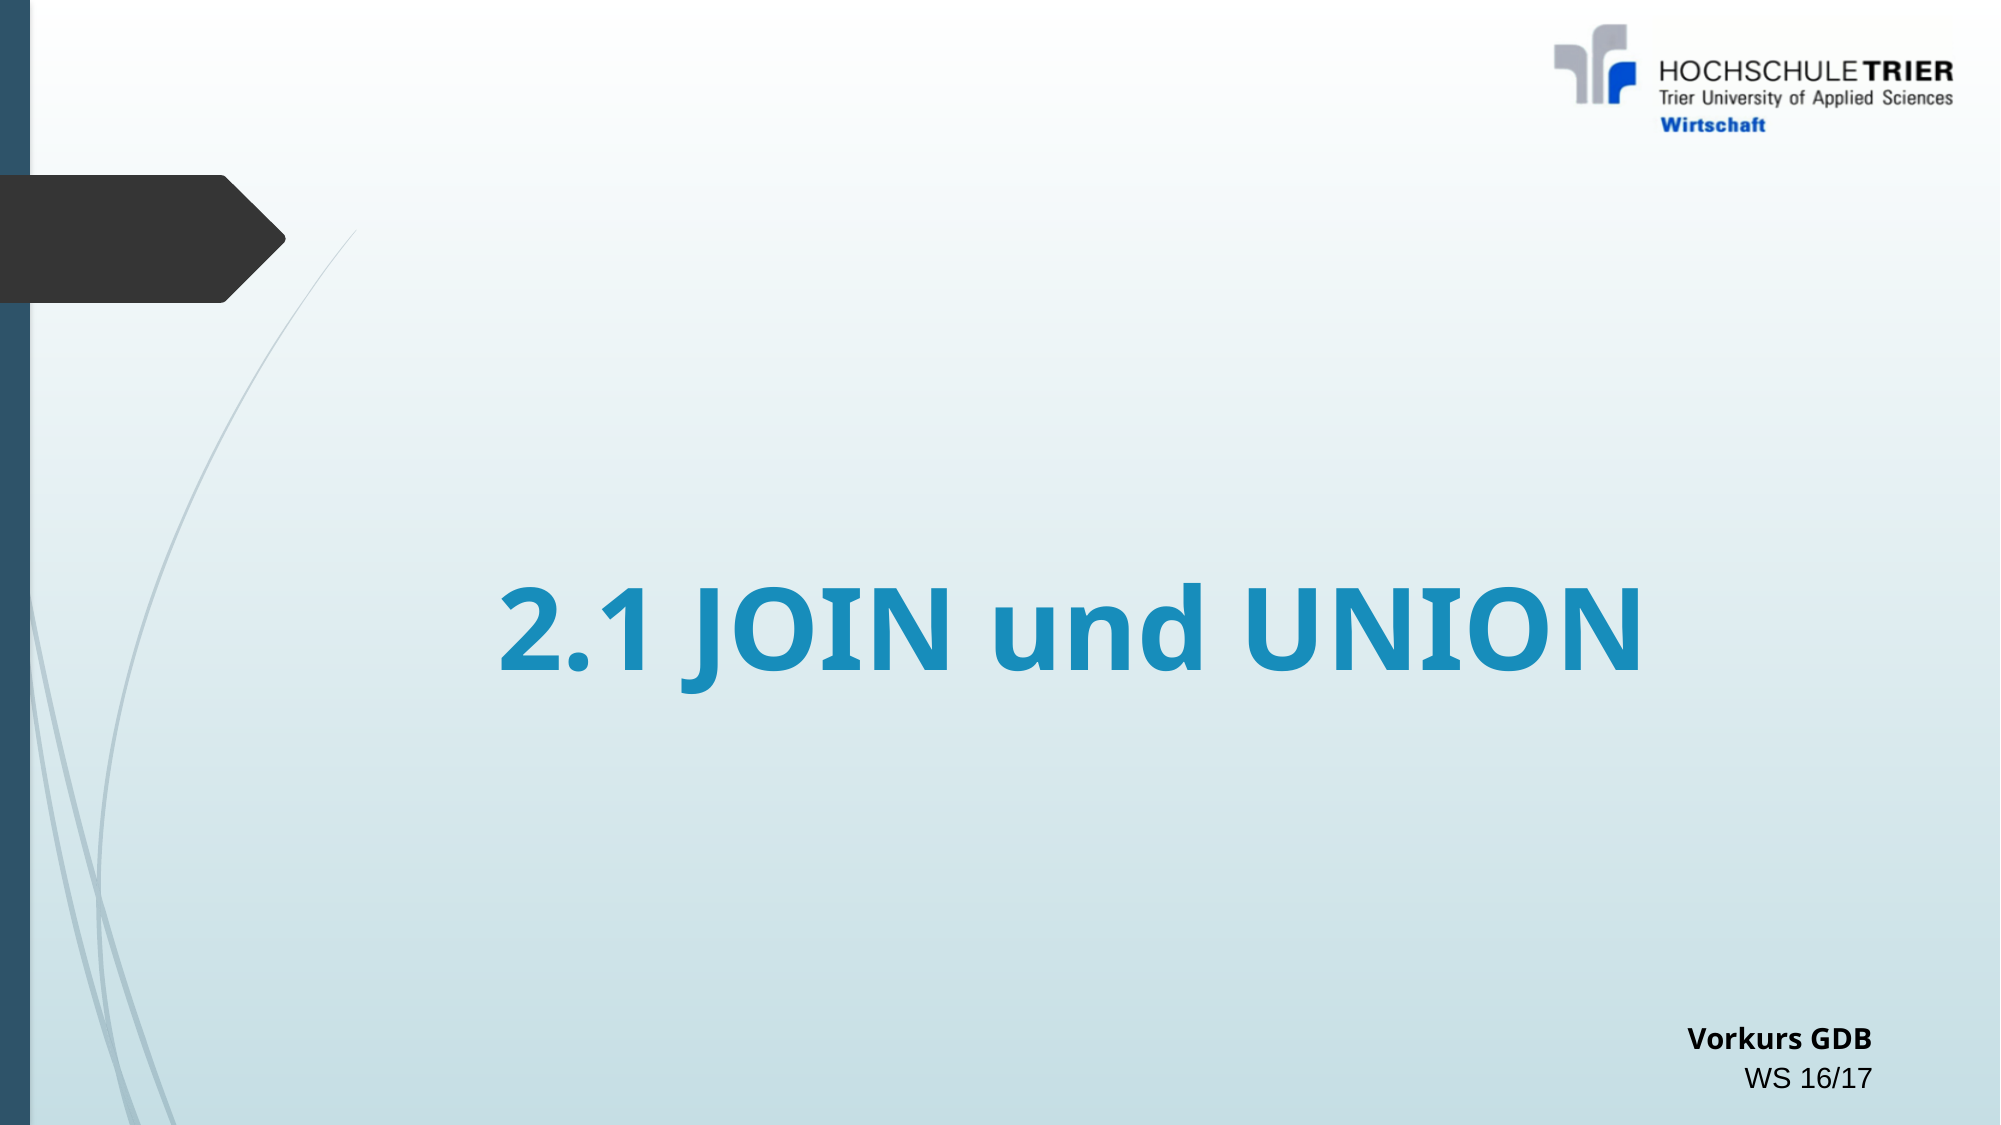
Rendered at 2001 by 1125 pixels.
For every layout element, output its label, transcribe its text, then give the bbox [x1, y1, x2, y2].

picture [1548, 13, 1966, 141]
title 2.1 JOIN und UNION [482, 329, 1888, 702]
